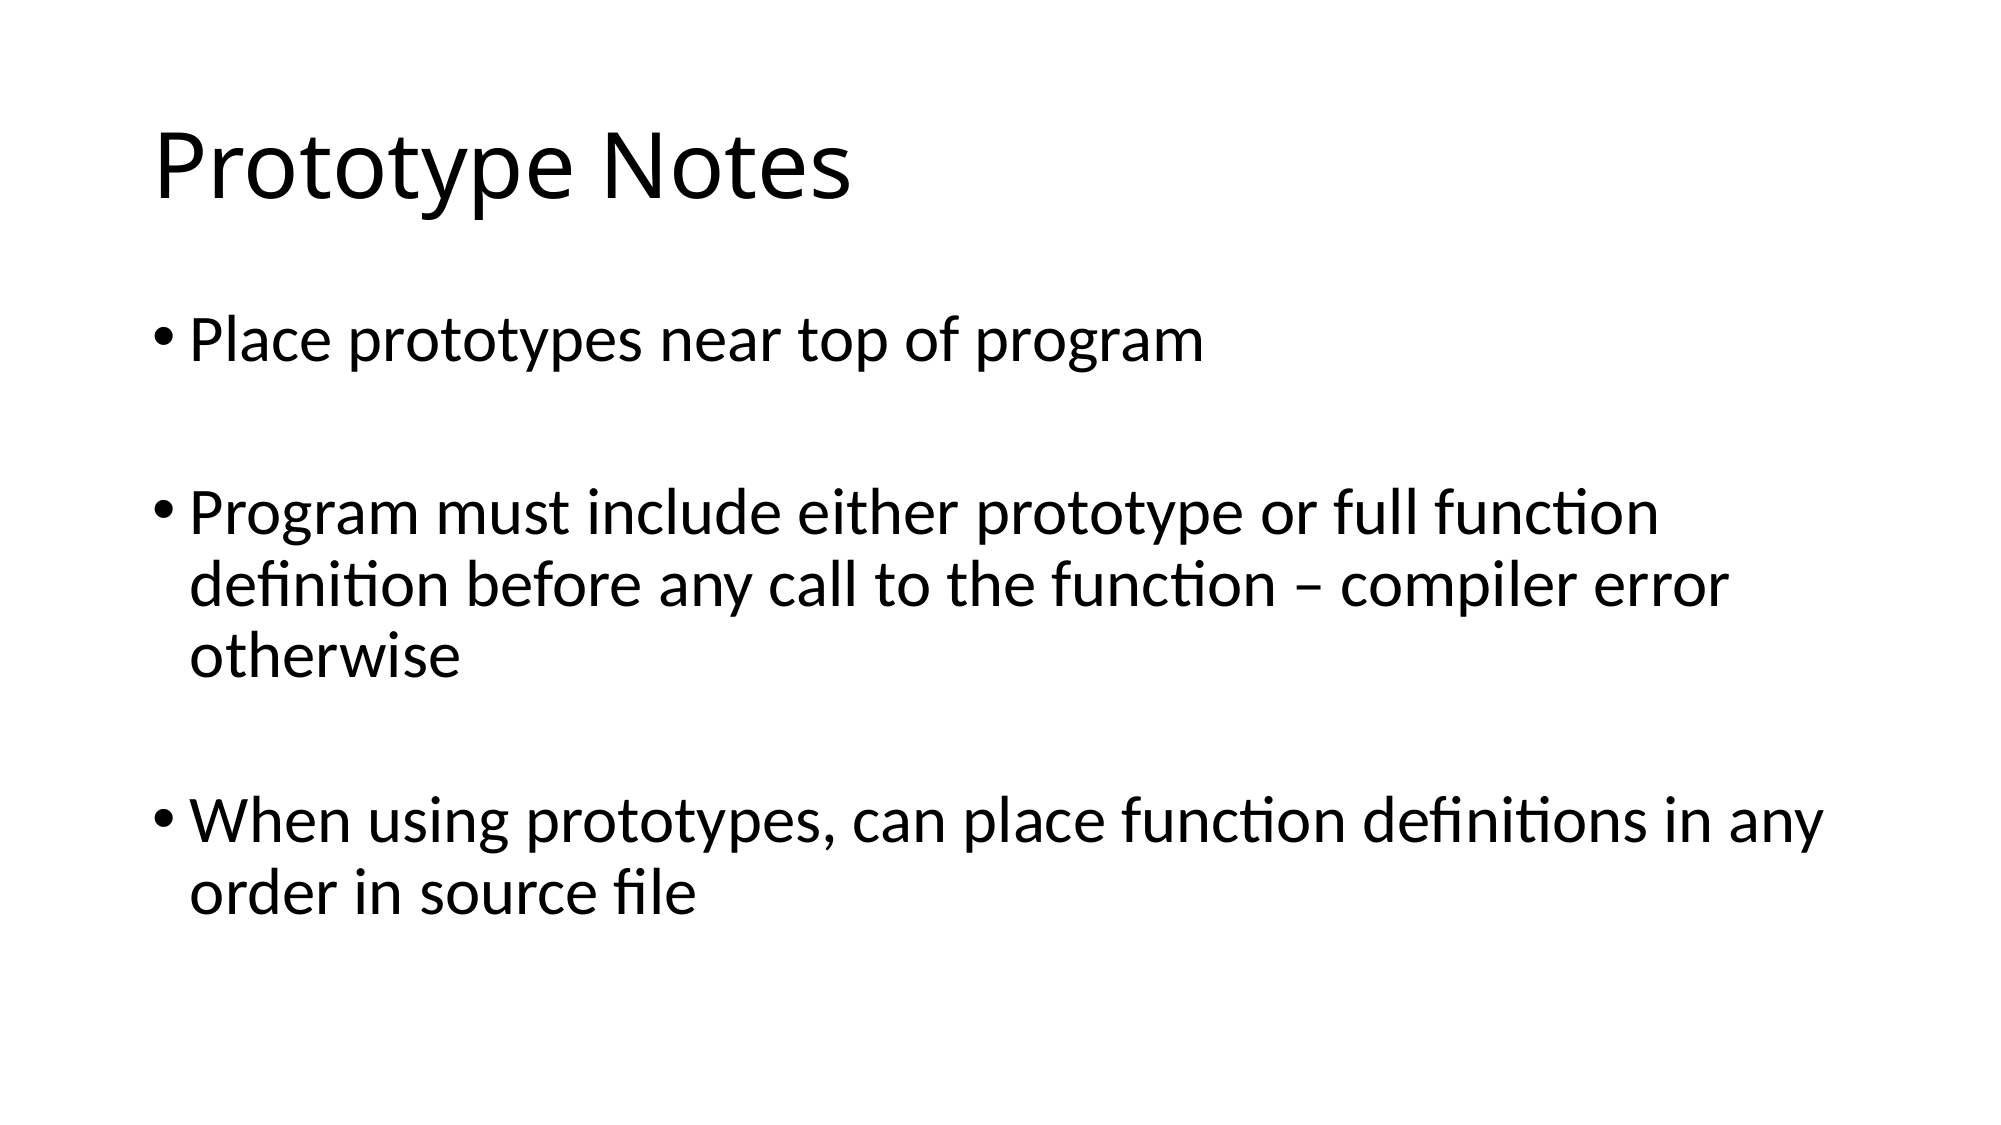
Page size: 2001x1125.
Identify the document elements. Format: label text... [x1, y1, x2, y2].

title Prototype Notes [137, 59, 1863, 278]
list Place prototypes near top of program Program must include either prototype or full function definition before any call to the function – compiler error otherwise When using prototypes, can place function definitions in any order in source file [137, 296, 1863, 911]
